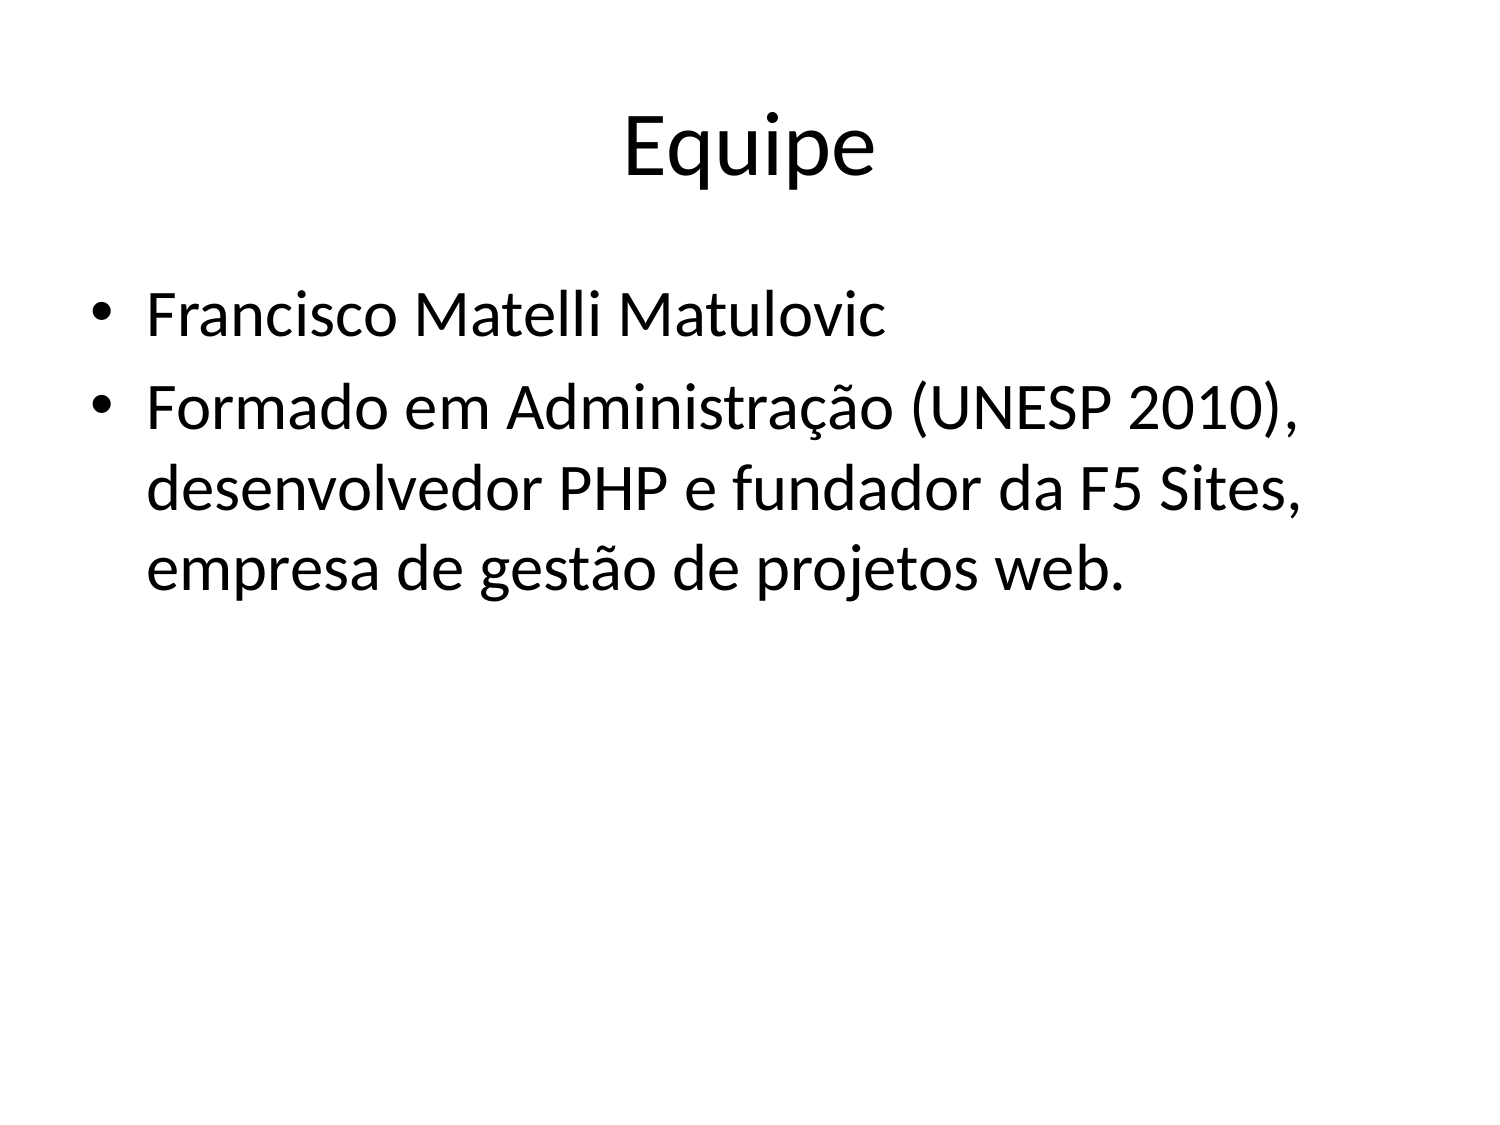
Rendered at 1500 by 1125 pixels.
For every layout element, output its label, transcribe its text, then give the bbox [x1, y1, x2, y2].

list Francisco Matelli Matulovic Formado em Administração (UNESP 2010), desenvolvedor PHP e fundador da F5 Sites, empresa de gestão de projetos web. [75, 262, 1425, 1005]
title Equipe [75, 45, 1425, 233]
